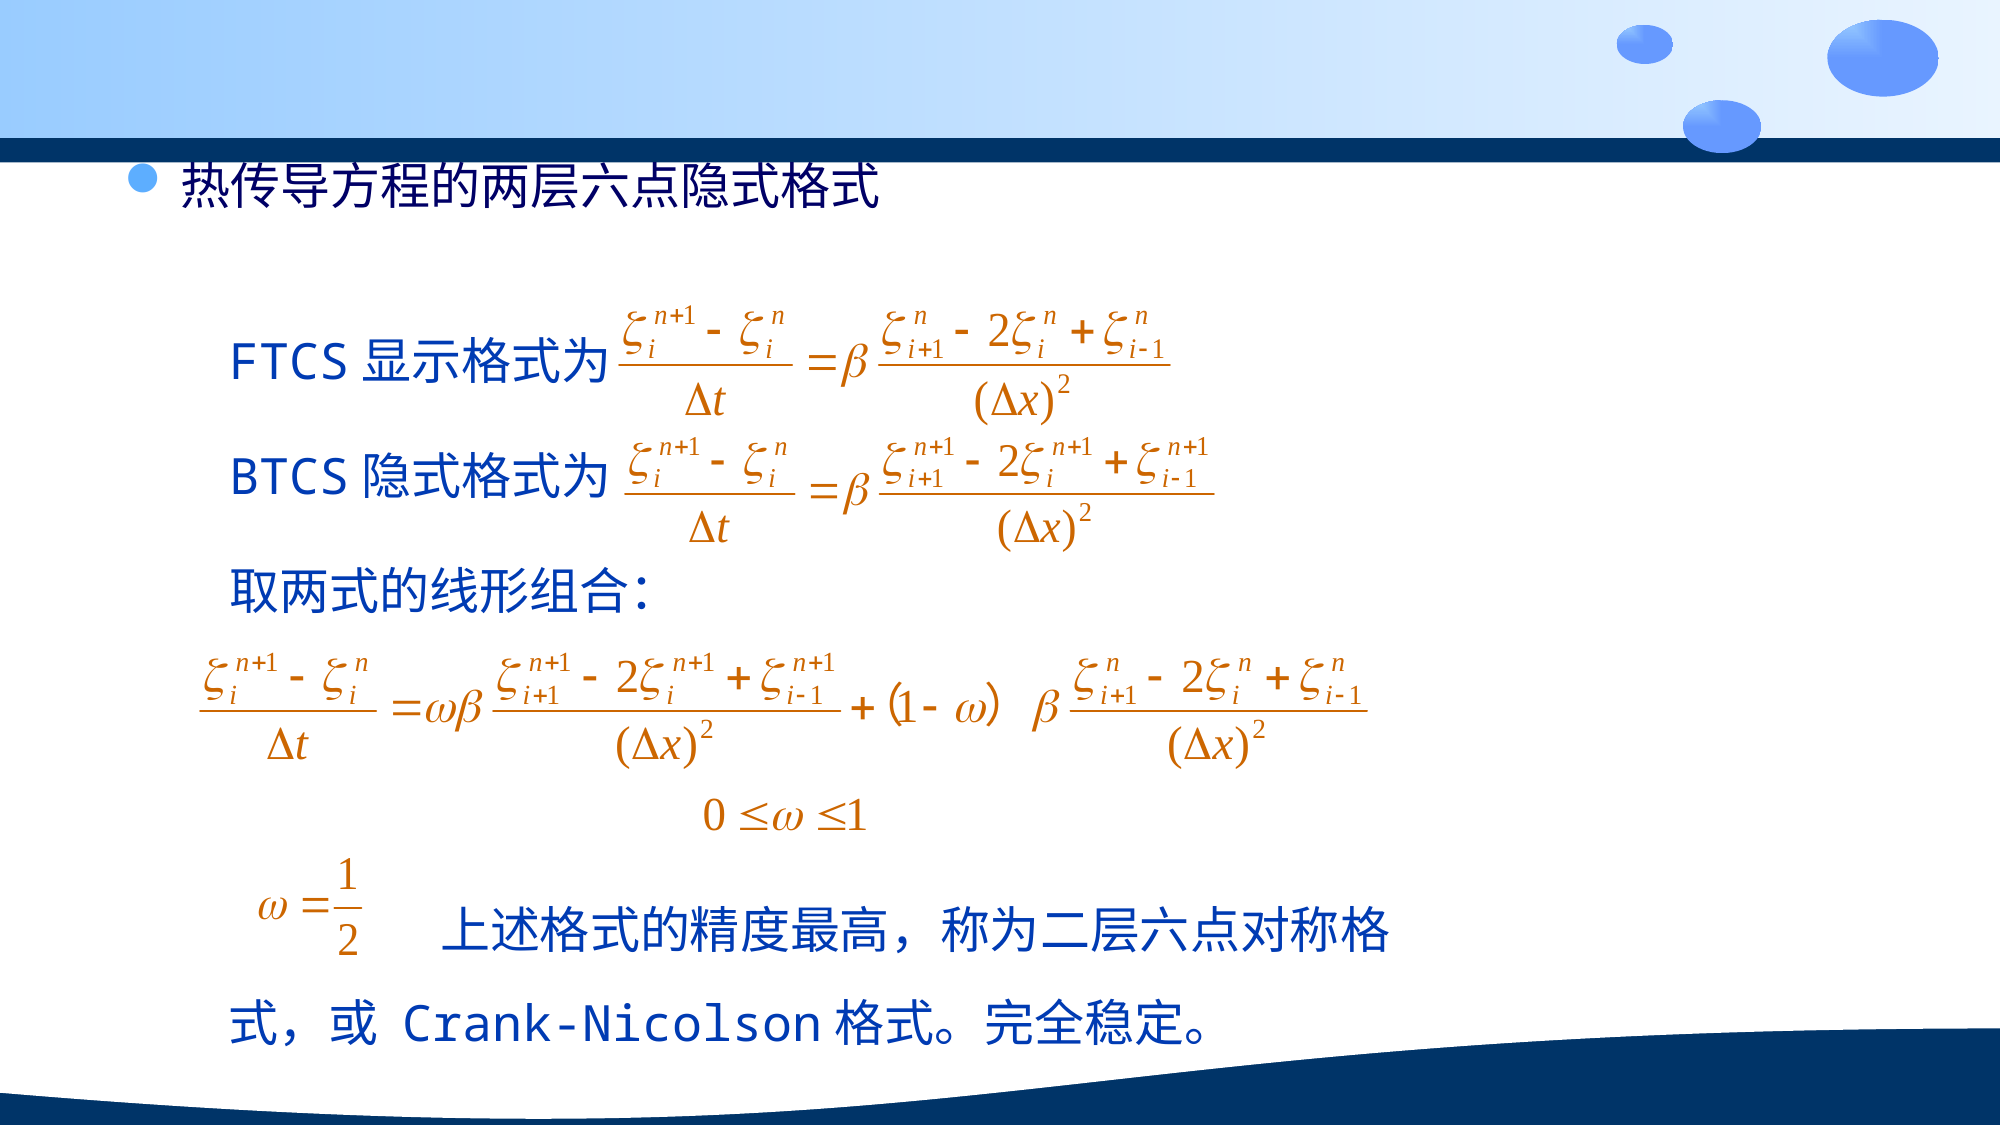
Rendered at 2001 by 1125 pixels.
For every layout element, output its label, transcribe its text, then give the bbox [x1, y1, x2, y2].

text_box [78, 0, 85, 137]
text_box 上述格式的精度最高，称为二层六点对称格式，或 Crank-Nicolson格式。完全稳定。 [214, 834, 1431, 1059]
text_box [251, 844, 368, 964]
text_box 热传导方程的两层六点隐式格式 [109, 146, 1161, 222]
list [611, 292, 1179, 432]
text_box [192, 641, 1374, 837]
list FTCS显示格式为 BTCS隐式格式为 取两式的线形组合： [214, 292, 1448, 972]
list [617, 423, 1222, 558]
